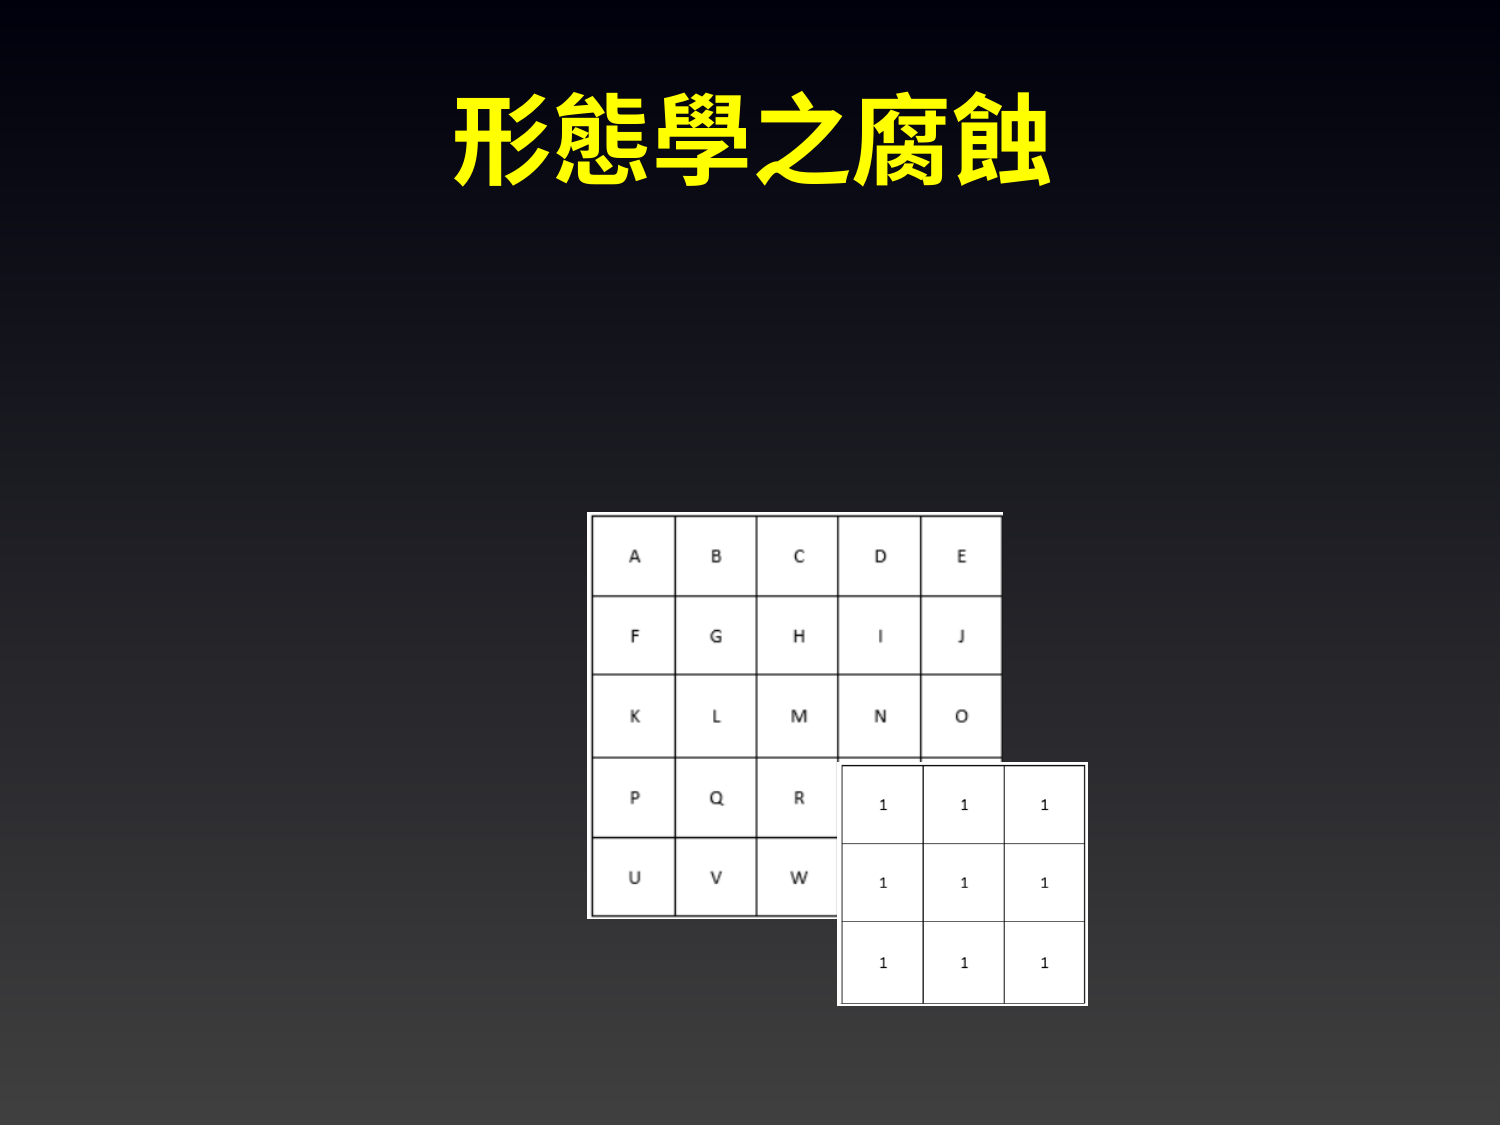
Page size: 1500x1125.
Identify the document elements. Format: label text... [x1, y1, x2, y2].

picture [587, 512, 1088, 1007]
text_box 形態學之腐蝕 [437, 49, 1313, 213]
